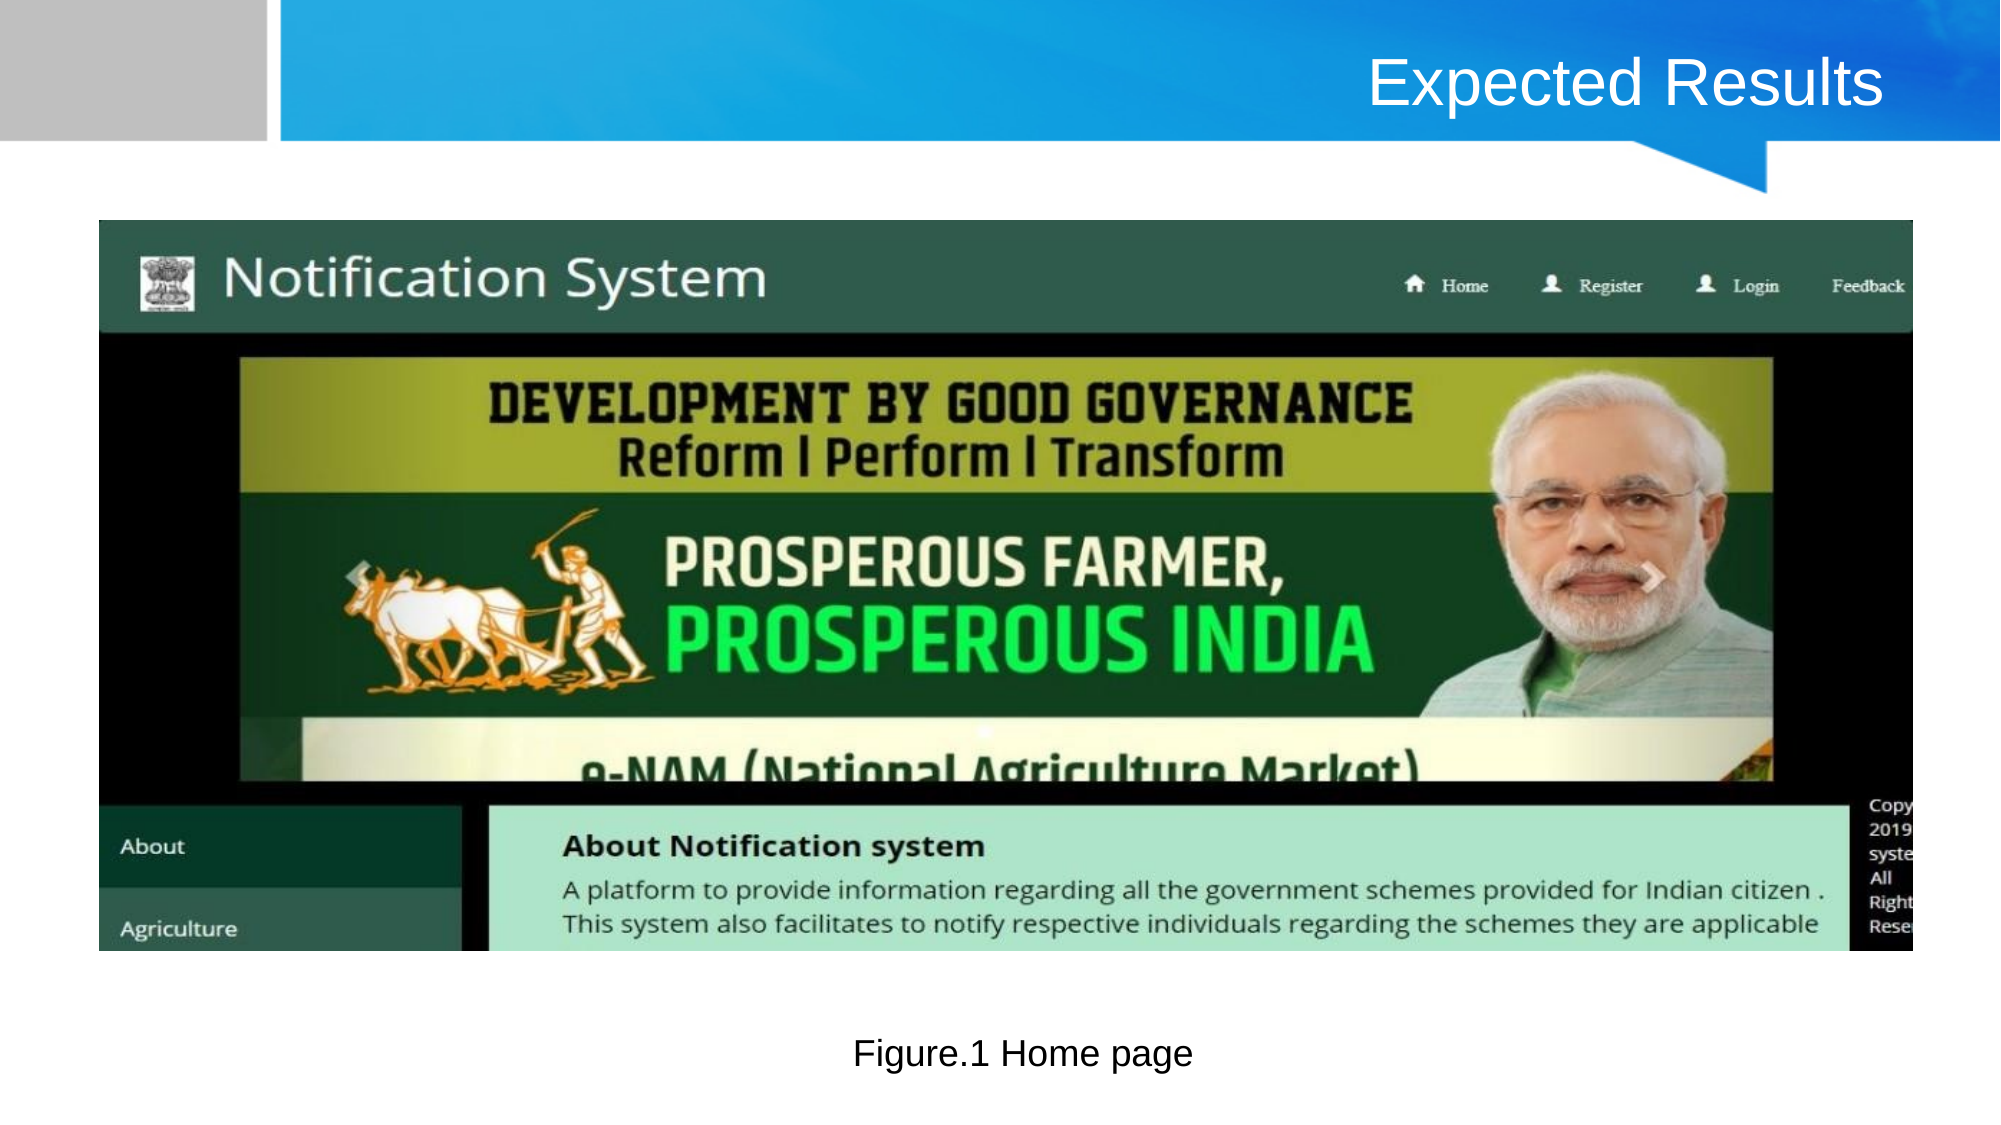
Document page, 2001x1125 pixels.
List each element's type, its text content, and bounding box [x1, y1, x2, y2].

title Expected Results [99, 30, 1901, 127]
text_box Figure.1 Home page [538, 1021, 1405, 1082]
picture [0, 0, 2000, 1125]
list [99, 220, 1913, 951]
